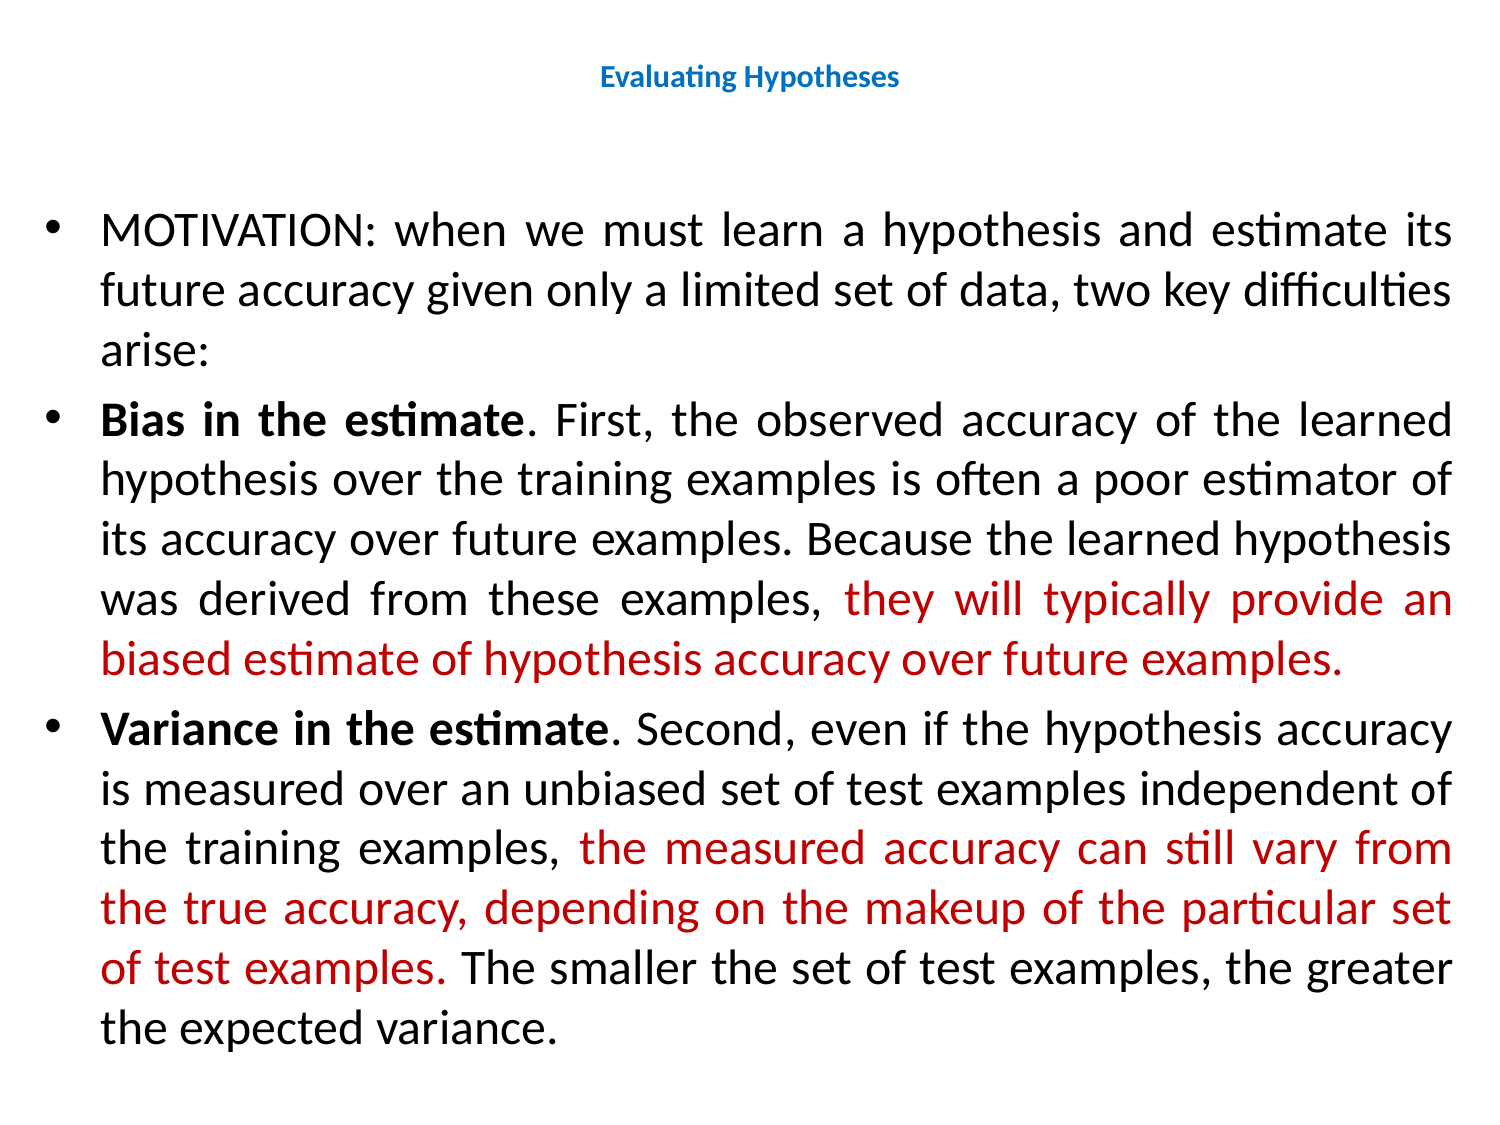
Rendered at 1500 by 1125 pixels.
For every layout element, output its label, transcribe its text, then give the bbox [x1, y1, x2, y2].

title Evaluating Hypotheses [75, 46, 1425, 105]
list MOTIVATION: when we must learn a hypothesis and estimate its future accuracy given only a limited set of data, two key difficulties arise: Bias in the estimate. First, the observed accuracy of the learned hypothesis over the training examples is often a poor estimator of its accuracy over future examples. Because the learned hypothesis was derived from these examples, they will typically provide an biased estimate of hypothesis accuracy over future examples. Variance in the estimate. Second, even if the hypothesis accuracy is measured over an unbiased set of test examples independent of the training examples, the measured accuracy can still vary from the true accuracy, depending on the makeup of the particular set of test examples. The smaller the set of test examples, the greater the expected variance. [29, 105, 1471, 1079]
